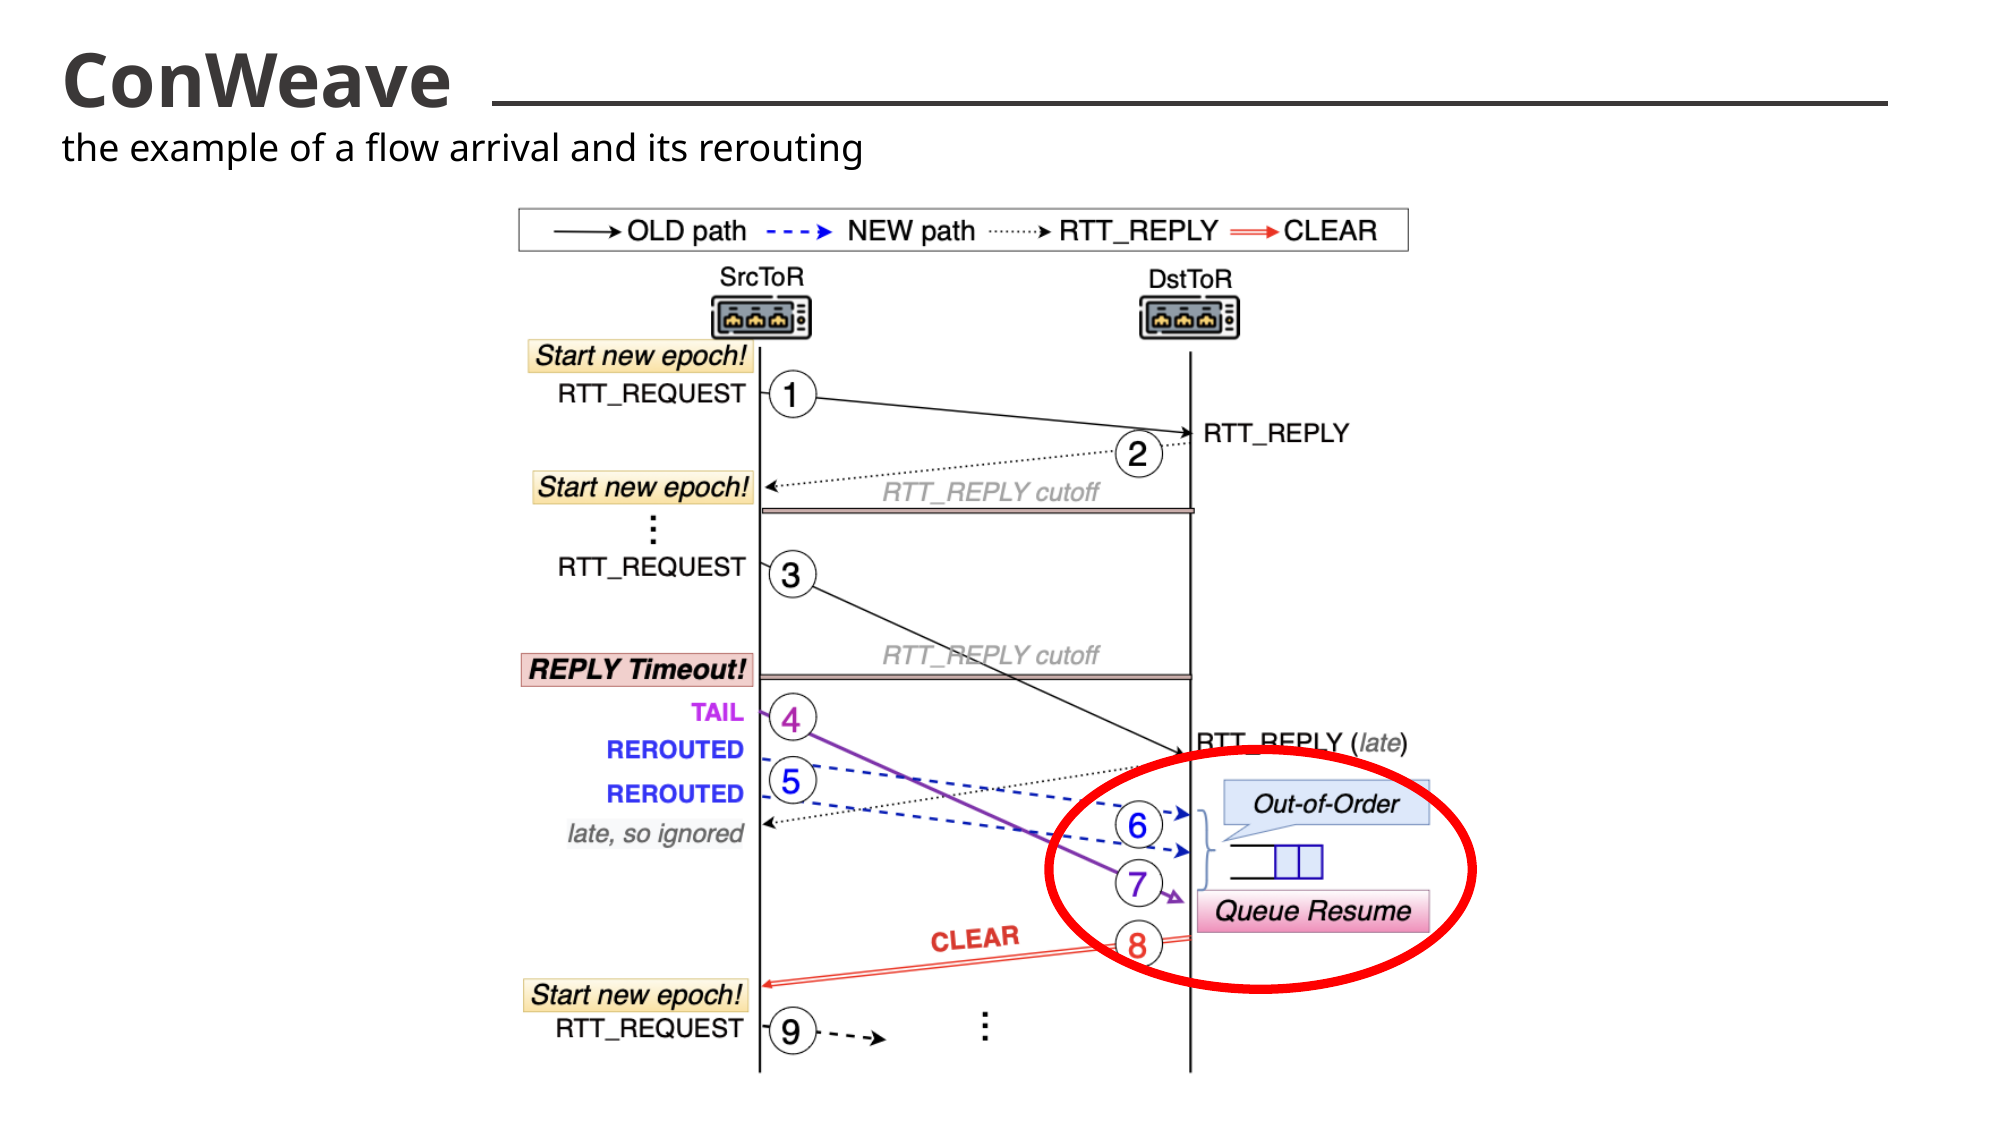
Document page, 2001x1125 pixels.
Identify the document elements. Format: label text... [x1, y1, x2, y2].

text_box ConWeave [46, 0, 1772, 192]
picture [488, 186, 1512, 1125]
